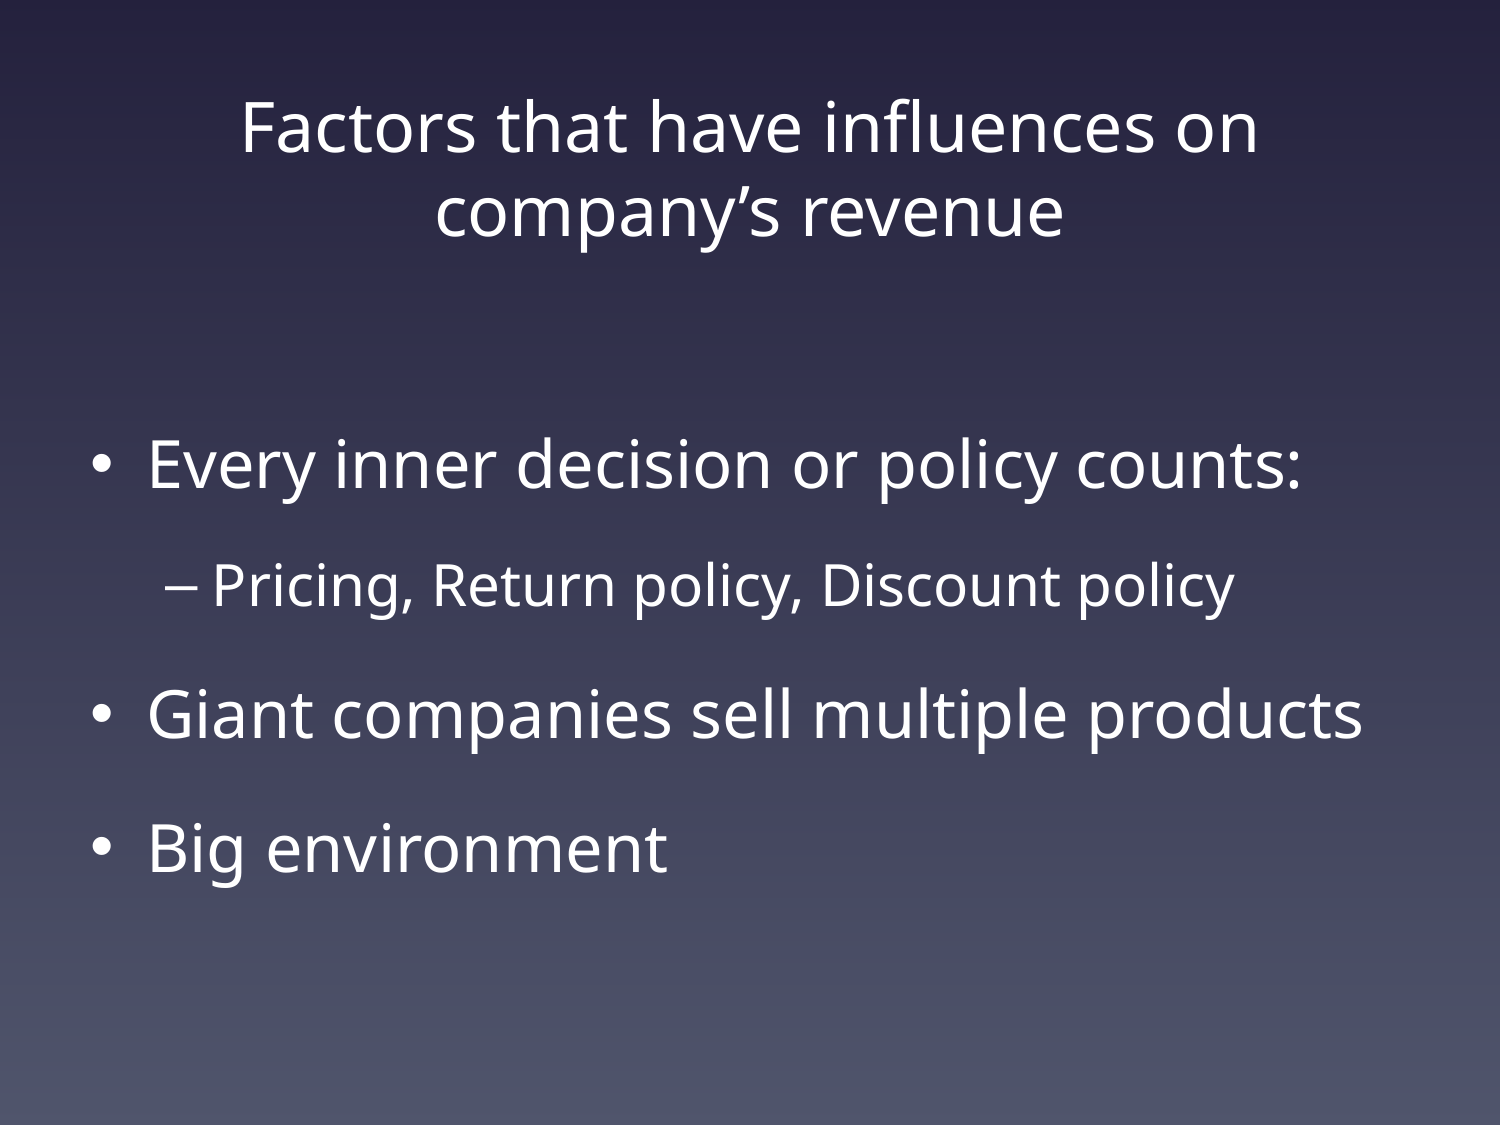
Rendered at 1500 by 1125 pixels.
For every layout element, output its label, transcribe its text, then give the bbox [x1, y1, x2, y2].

title Factors that have influences on company’s revenue [75, 75, 1425, 262]
list Every inner decision or policy counts: Pricing, Return policy, Discount policy Giant companies sell multiple products Big environment [75, 262, 1425, 1005]
